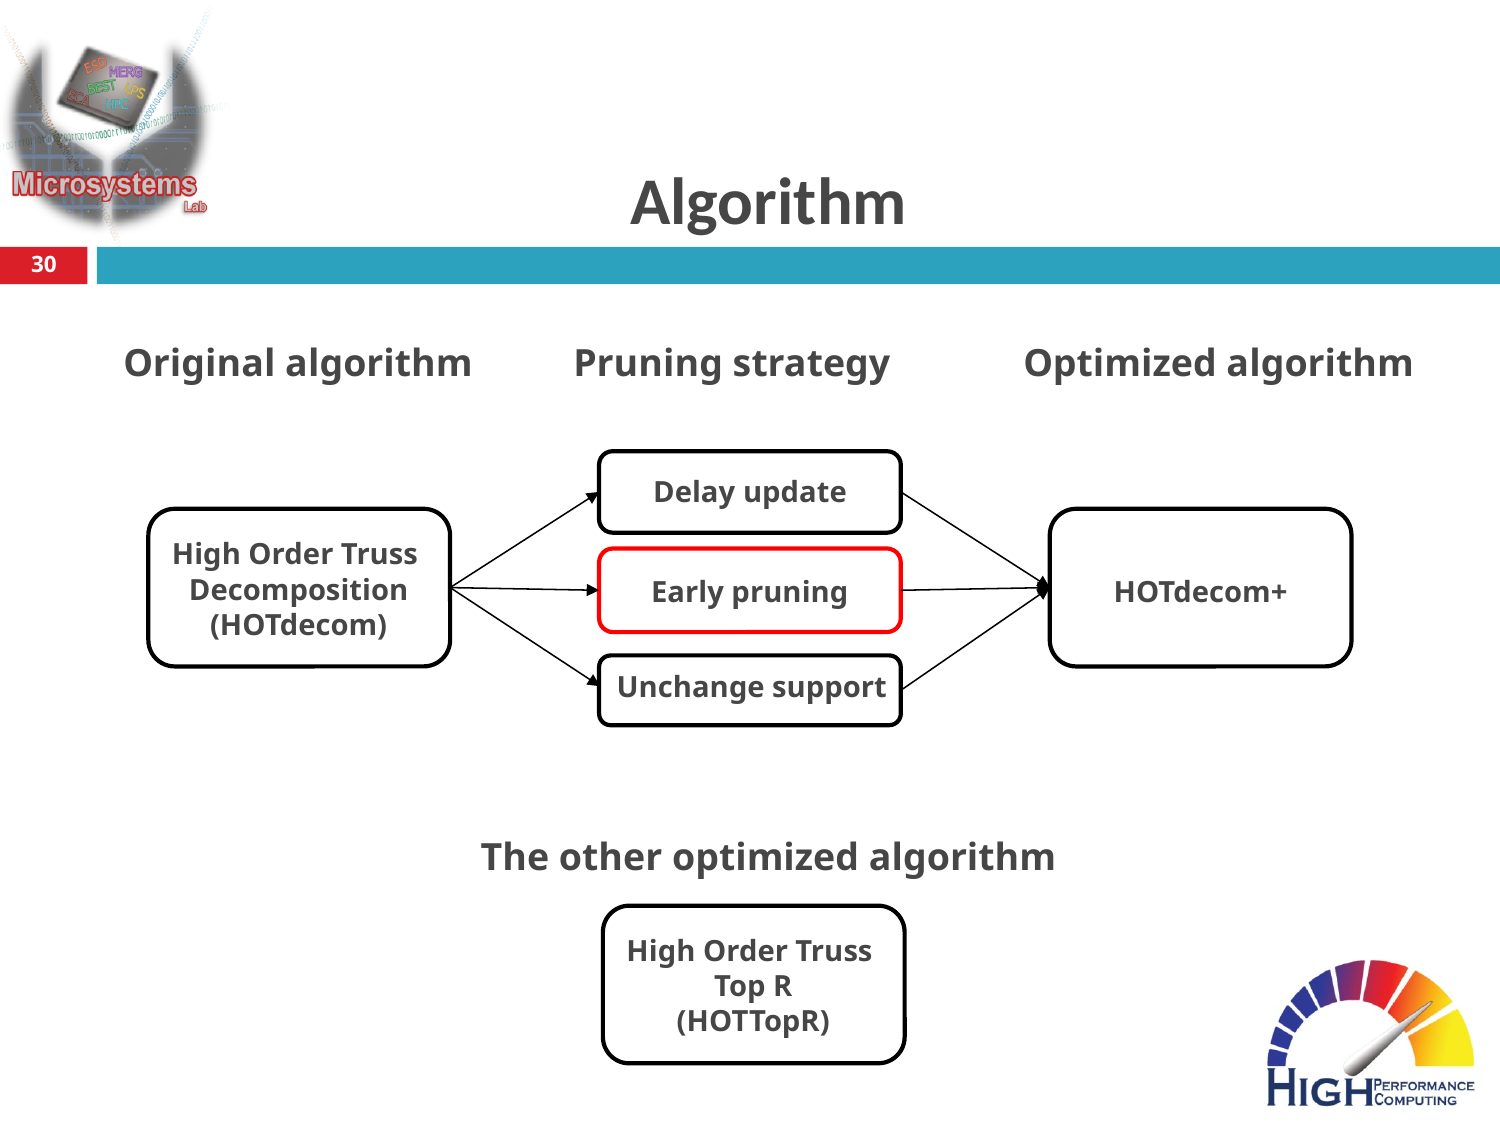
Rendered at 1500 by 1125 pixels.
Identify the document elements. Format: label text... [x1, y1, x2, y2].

title Algorithm [99, 25, 1438, 247]
slide_number 30 [0, 245, 88, 286]
text_box [600, 903, 907, 1066]
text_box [148, 450, 1352, 726]
text_box High Order Truss Top R (HOTTopR) [609, 924, 897, 1046]
text_box Original algorithm Pruning strategy Optimized algorithm [108, 331, 1430, 392]
picture [1239, 914, 1500, 1125]
text_box The other optimized algorithm [465, 825, 1072, 886]
